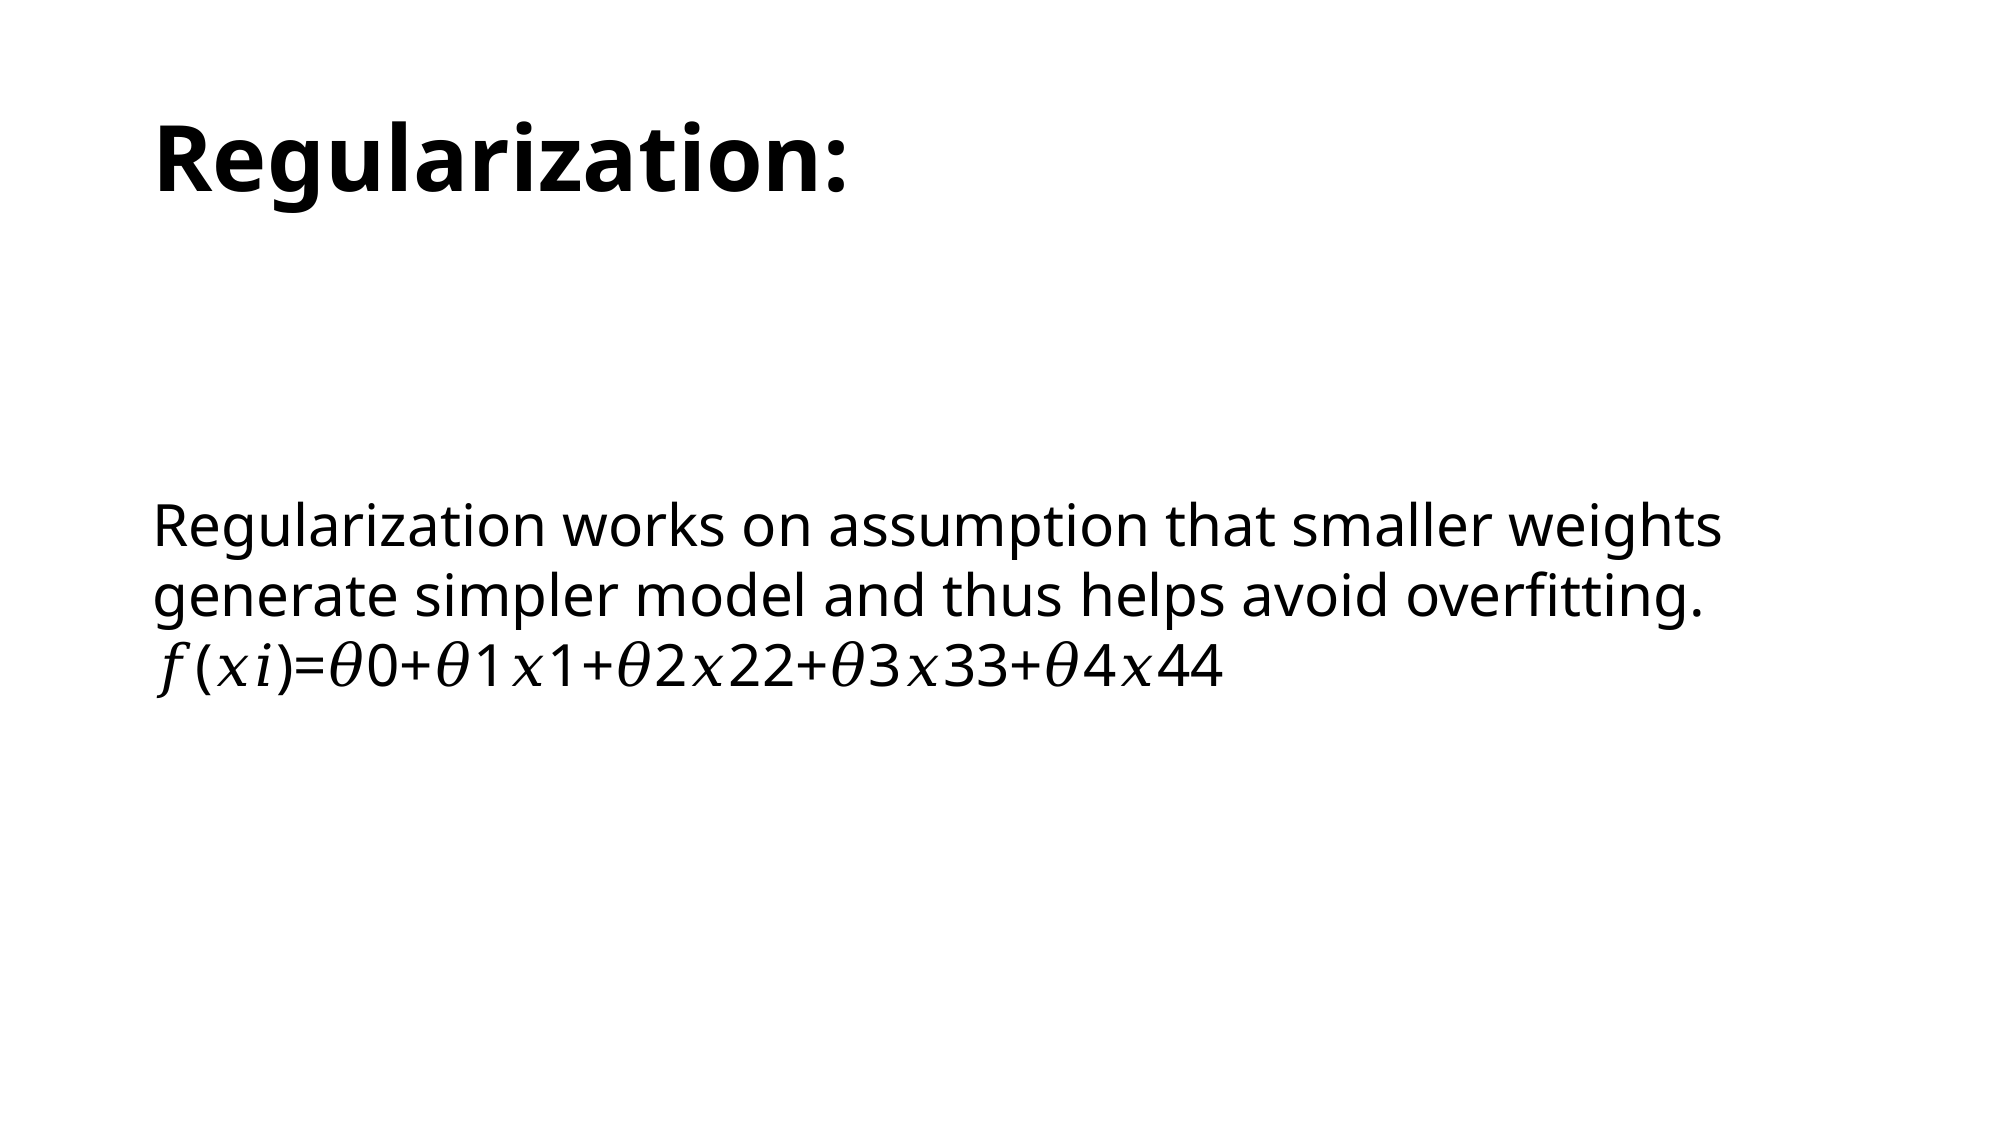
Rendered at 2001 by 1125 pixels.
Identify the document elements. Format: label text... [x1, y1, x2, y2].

title Regularization: [137, 53, 1863, 271]
list Regularization works on assumption that smaller weights generate simpler model and thus helps avoid overfitting. 𝑓(𝑥𝑖)=𝜃0+𝜃1𝑥1+𝜃2𝑥22+𝜃3𝑥33+𝜃4𝑥44 [137, 317, 1957, 995]
